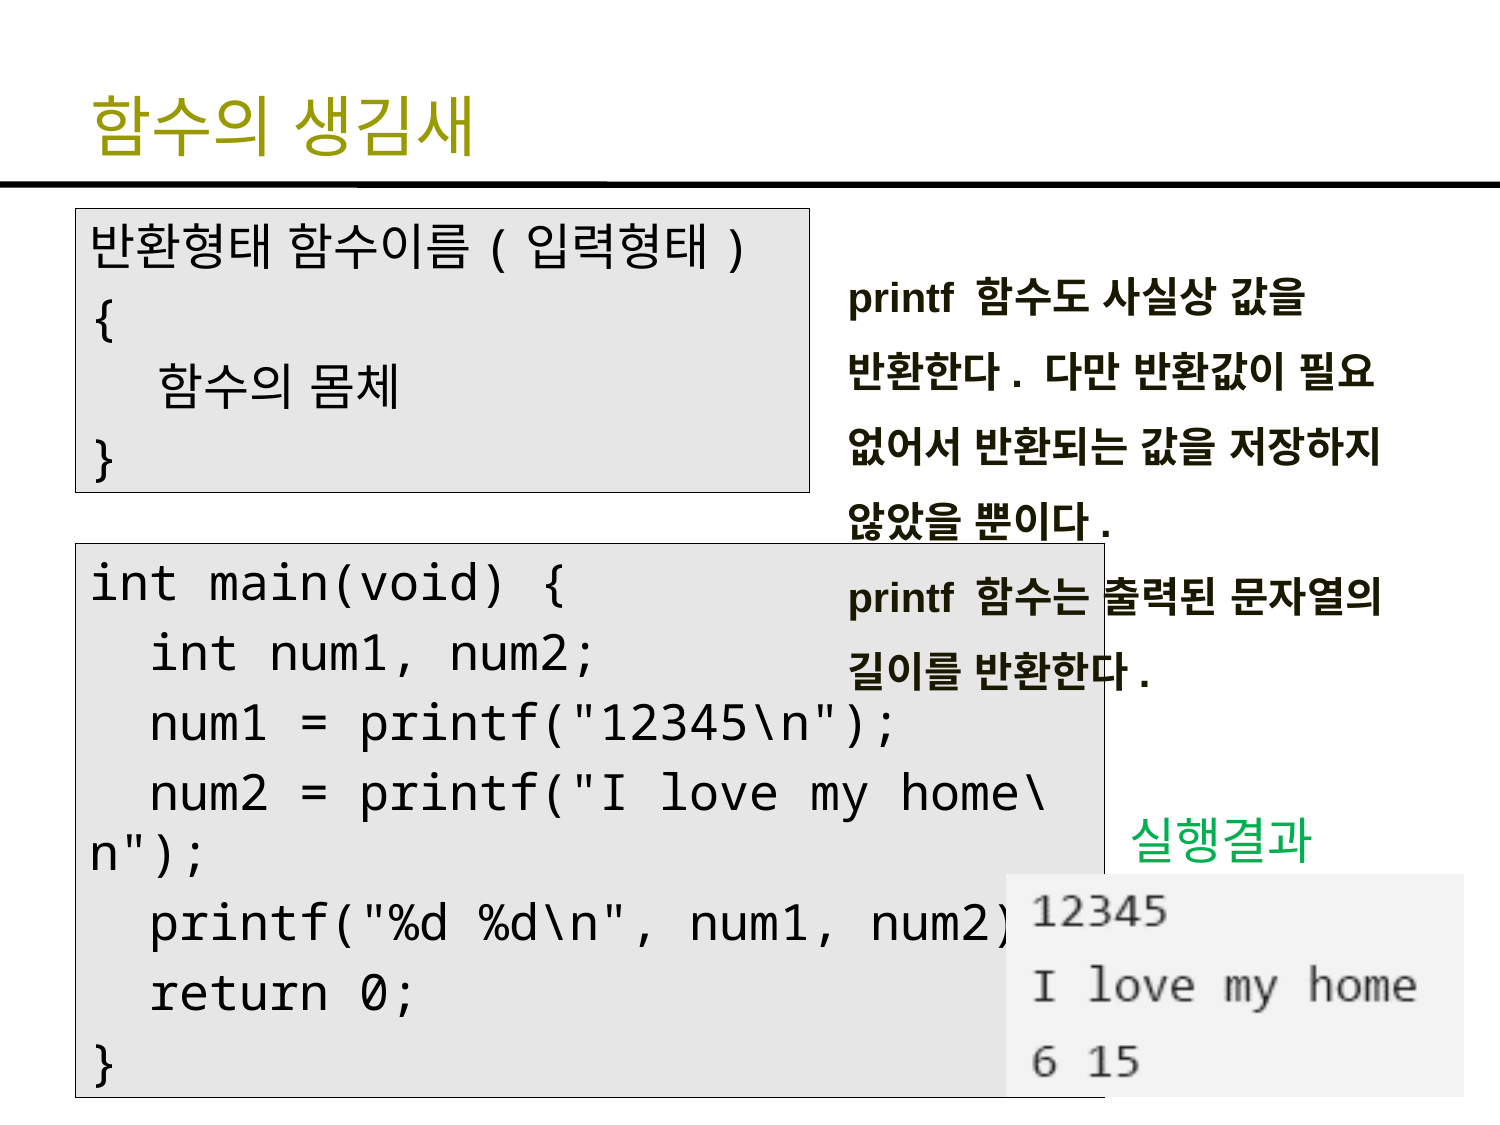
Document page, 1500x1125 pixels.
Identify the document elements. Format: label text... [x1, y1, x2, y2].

text_box int main(void) { int num1, num2; num1 = printf("12345\n"); num2 = printf("I love my home\n"); printf("%d %d\n", num1, num2); return 0; } [75, 543, 1105, 1098]
text_box 반환형태 함수이름(입력형태) { 함수의 몸체 } [74, 208, 809, 493]
text_box printf 함수도 사실상 값을 반환한다. 다만 반환값이 필요 없어서 반환되는 값을 저장하지 않았을 뿐이다. printf 함수는 출력된 문자열의 길이를 반환한다. [832, 238, 1436, 704]
title 함수의 생김새 [75, 45, 1425, 173]
text_box 실행결과 [1102, 802, 1340, 872]
picture [1006, 874, 1465, 1097]
